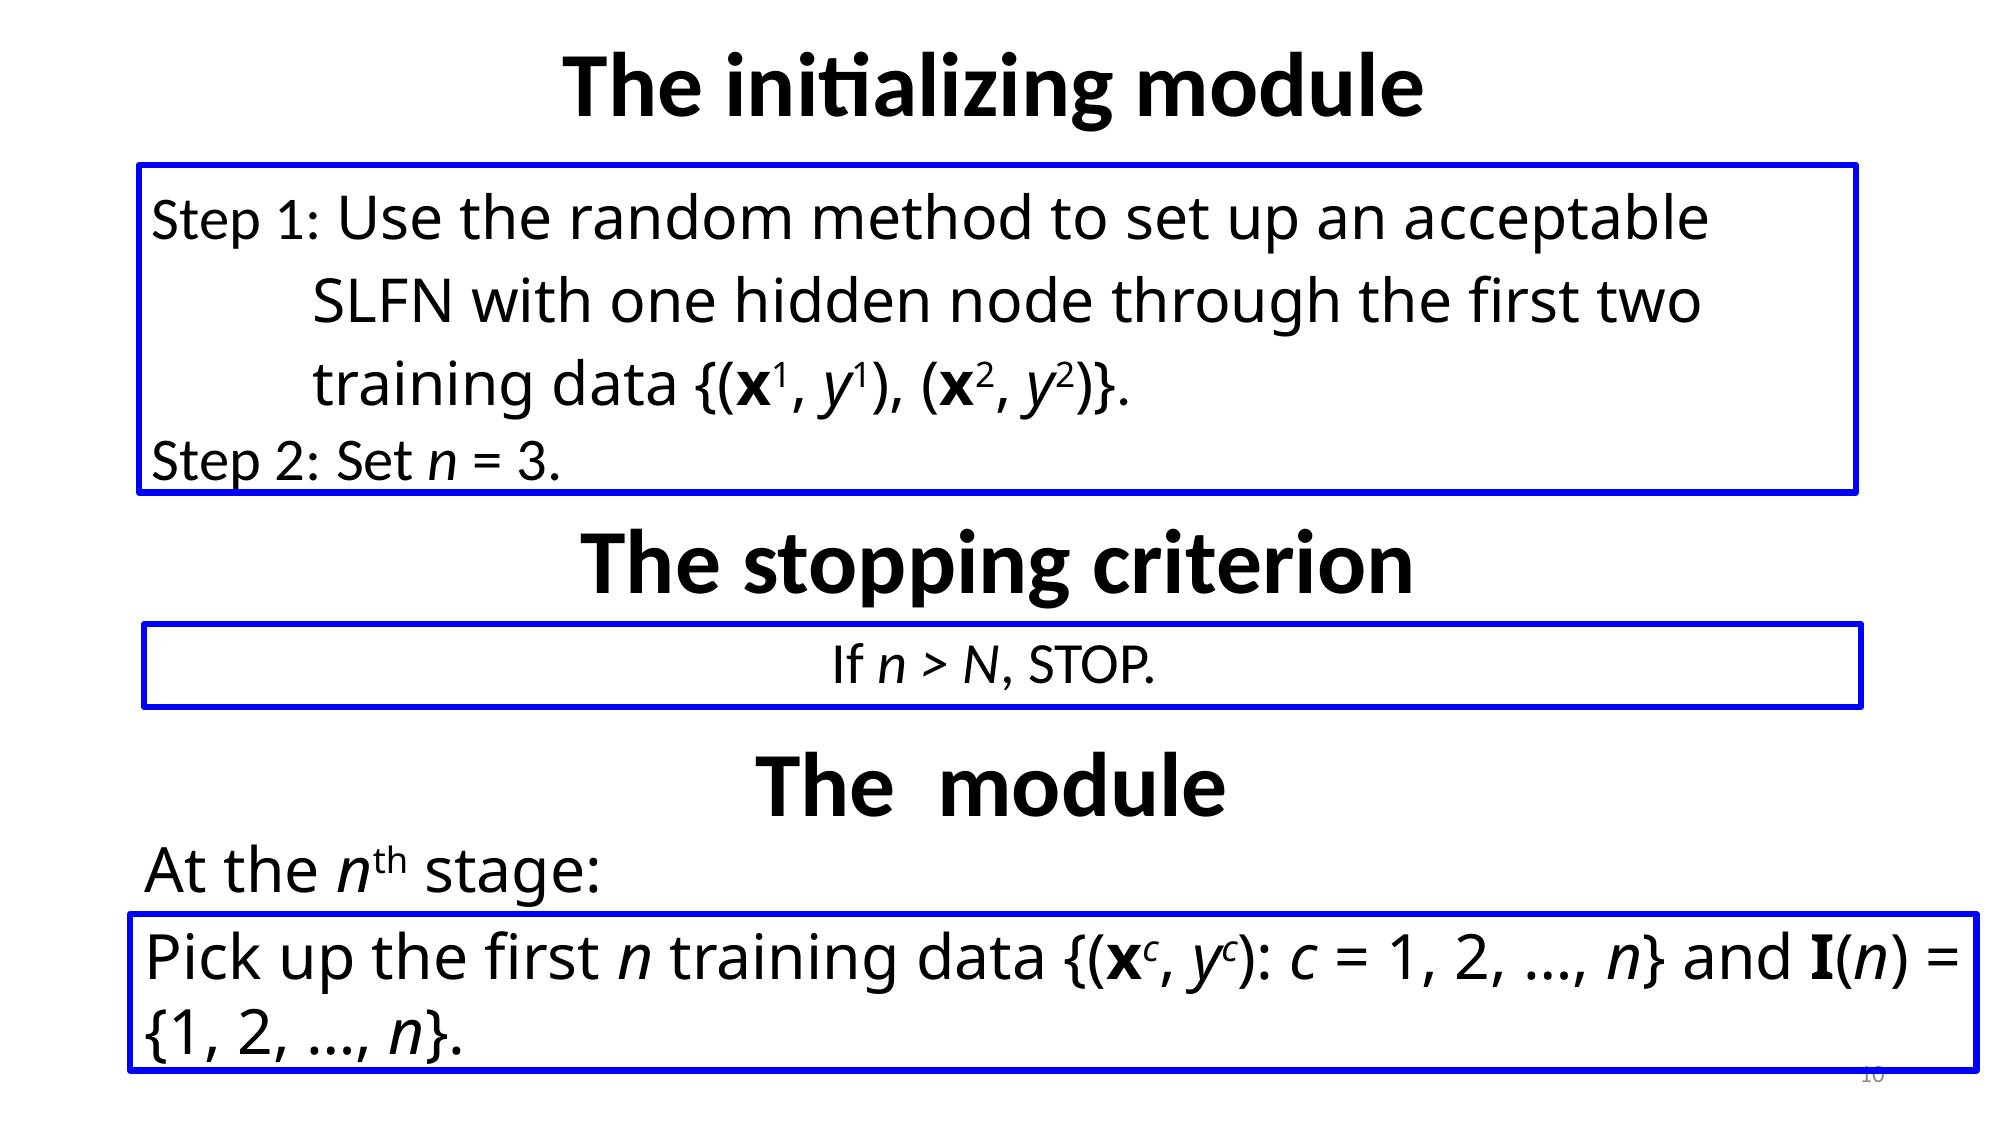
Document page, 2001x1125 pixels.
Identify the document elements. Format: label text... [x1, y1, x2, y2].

text_box If n > N, STOP. [131, 625, 1857, 721]
text_box [137, 163, 1858, 495]
text_box The stopping criterion [136, 495, 1862, 625]
title The initializing module [94, 0, 1895, 188]
text_box [142, 622, 1863, 709]
text_box At the nth stage: Pick up the first n training data {(xc, yc): c = 1, 2, …, n} and I(n) = {1, 2, …, n}. [130, 822, 2000, 1106]
text_box [128, 912, 1979, 1072]
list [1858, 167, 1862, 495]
